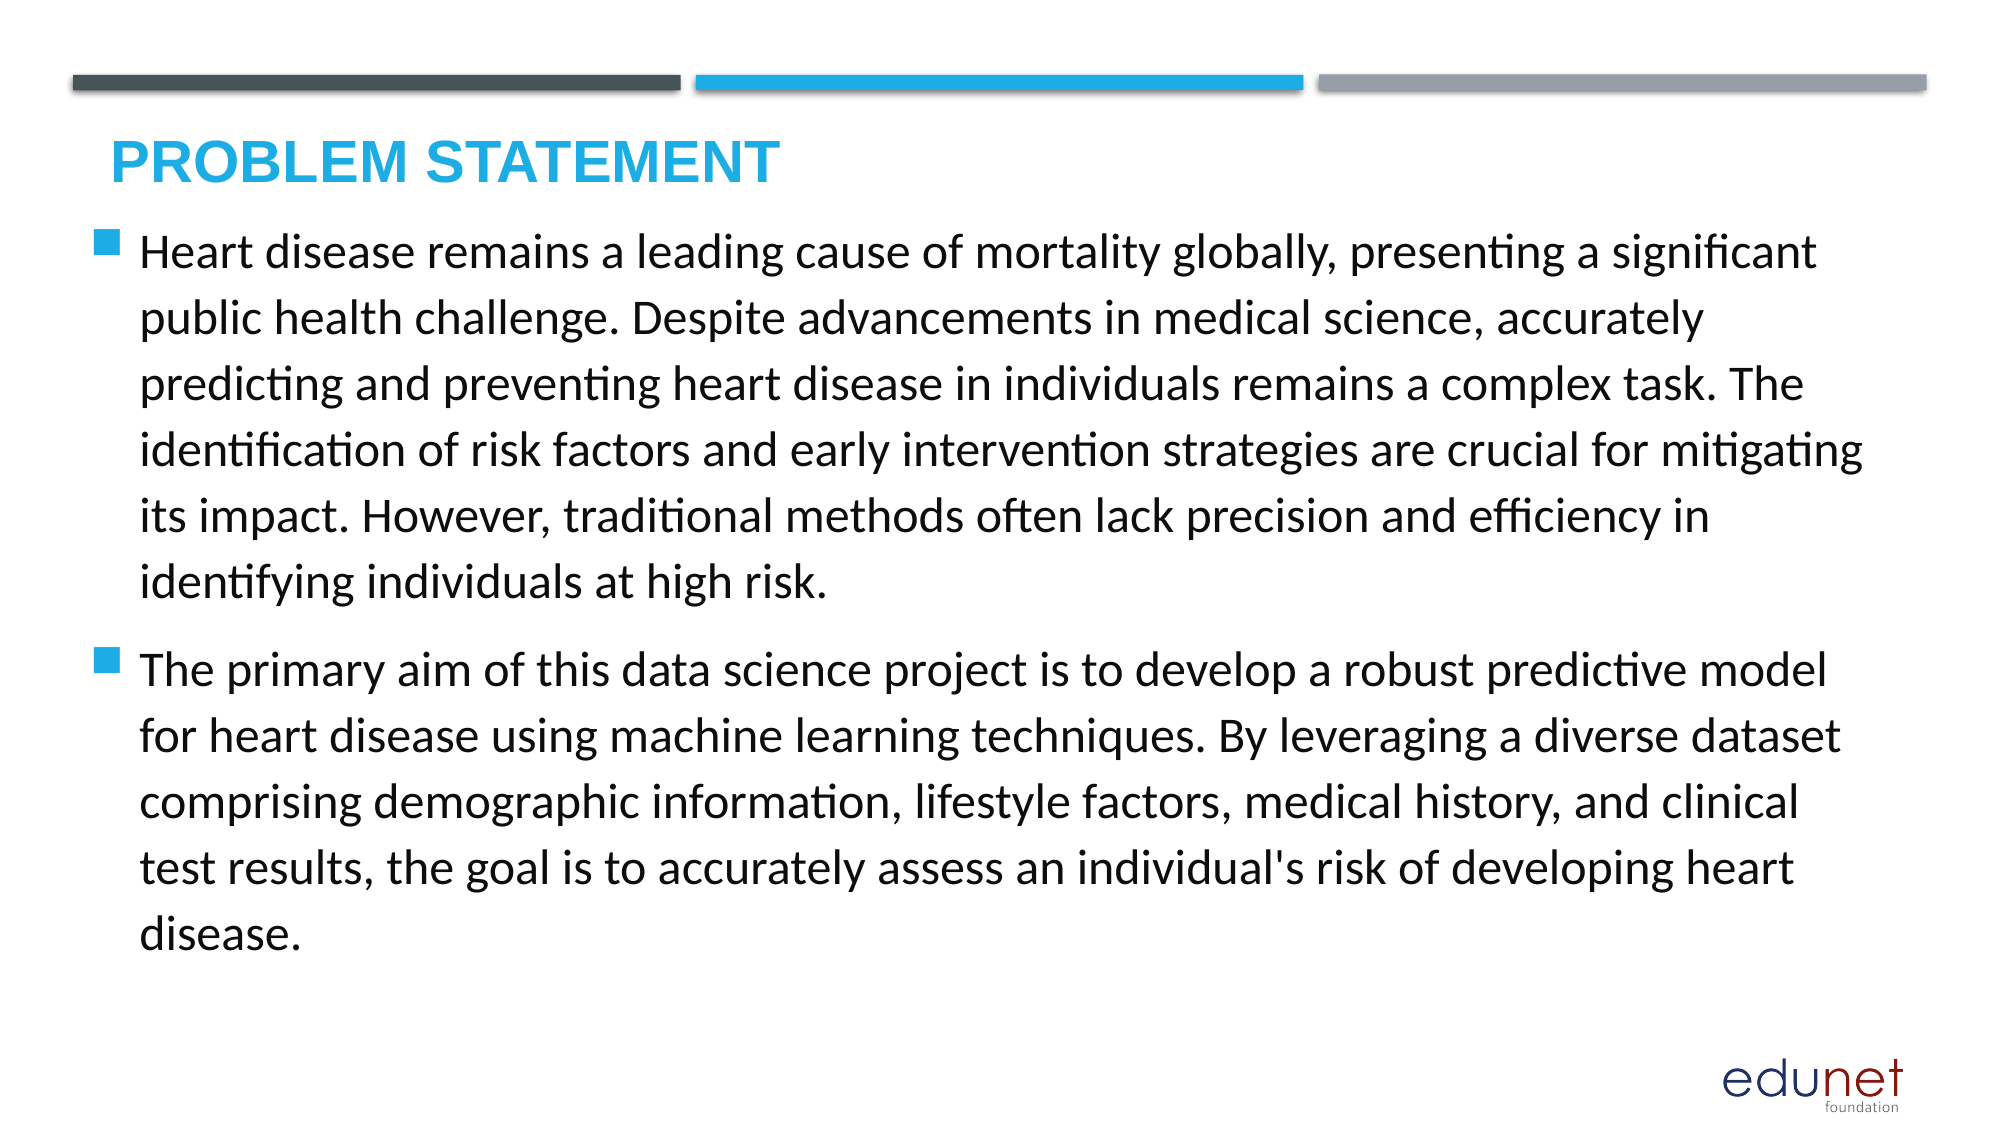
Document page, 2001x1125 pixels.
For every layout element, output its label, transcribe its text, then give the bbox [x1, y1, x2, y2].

title Problem Statement [95, 115, 1905, 203]
list Heart disease remains a leading cause of mortality globally, presenting a significant public health challenge. Despite advancements in medical science, accurately predicting and preventing heart disease in individuals remains a complex task. The identification of risk factors and early intervention strategies are crucial for mitigating its impact. However, traditional methods often lack precision and efficiency in identifying individuals at high risk. The primary aim of this data science project is to develop a robust predictive model for heart disease using machine learning techniques. By leveraging a diverse dataset comprising demographic information, lifestyle factors, medical history, and clinical test results, the goal is to accurately assess an individual's risk of developing heart disease. [74, 203, 1884, 970]
picture [1719, 1056, 1905, 1116]
